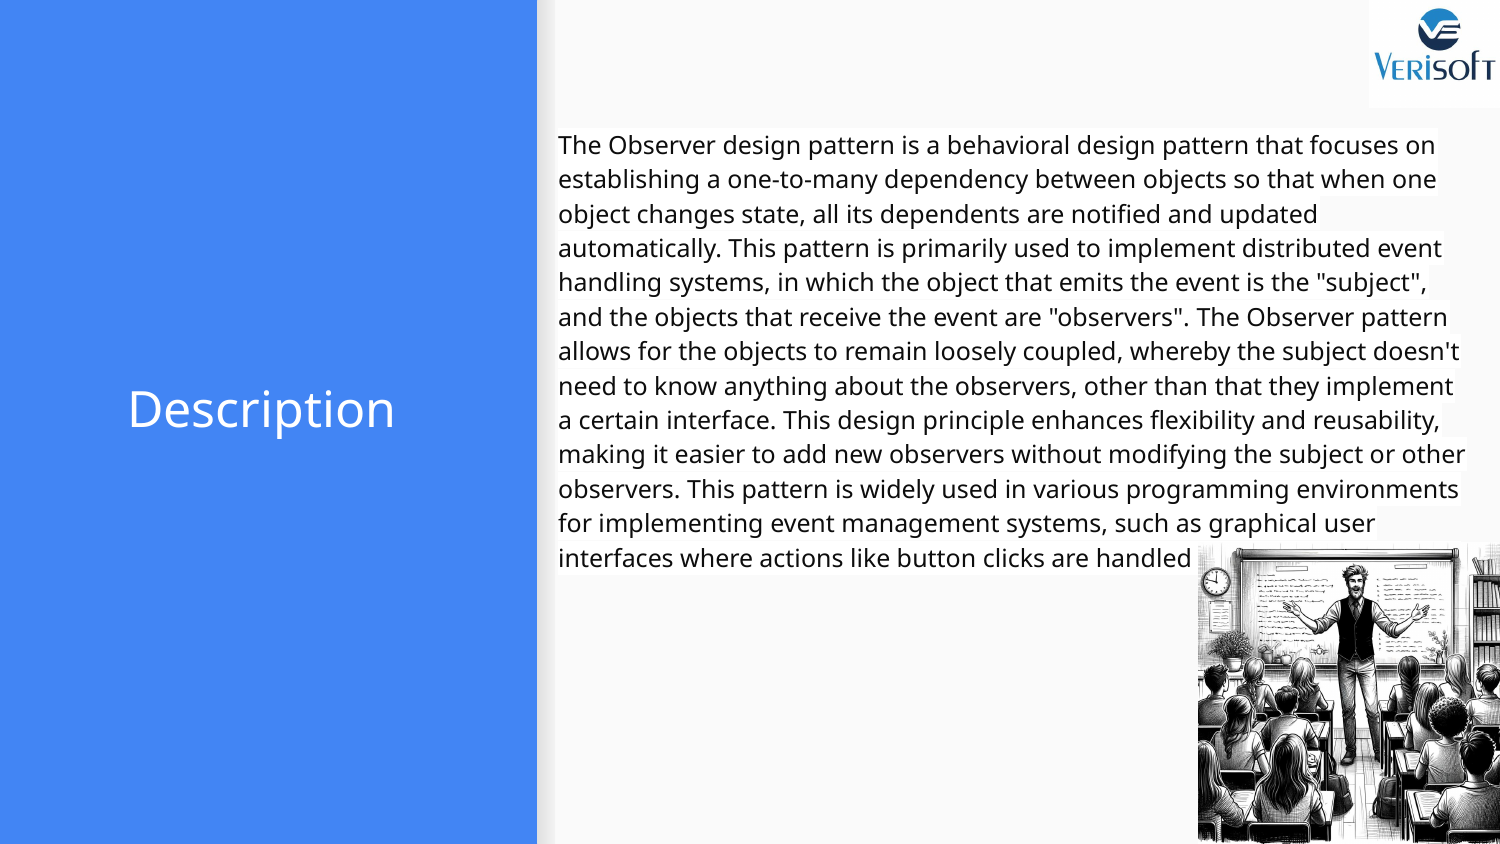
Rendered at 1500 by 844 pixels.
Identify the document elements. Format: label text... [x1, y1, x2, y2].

picture [1198, 542, 1500, 844]
picture [1368, 0, 1500, 108]
title Description [112, 296, 420, 453]
text_box The Observer design pattern is a behavioral design pattern that focuses on establishing a one-to-many dependency between objects so that when one object changes state, all its dependents are notified and updated automatically. This pattern is primarily used to implement distributed event handling systems, in which the object that emits the event is the "subject", and the objects that receive the event are "observers". The Observer pattern allows for the objects to remain loosely coupled, whereby the subject doesn't need to know anything about the observers, other than that they implement a certain interface. This design principle enhances flexibility and reusability, making it easier to add new observers without modifying the subject or other observers. This pattern is widely used in various programming environments for implementing event management systems, such as graphical user interfaces where actions like button clicks are handled in an efficient manner. [543, 109, 1484, 597]
